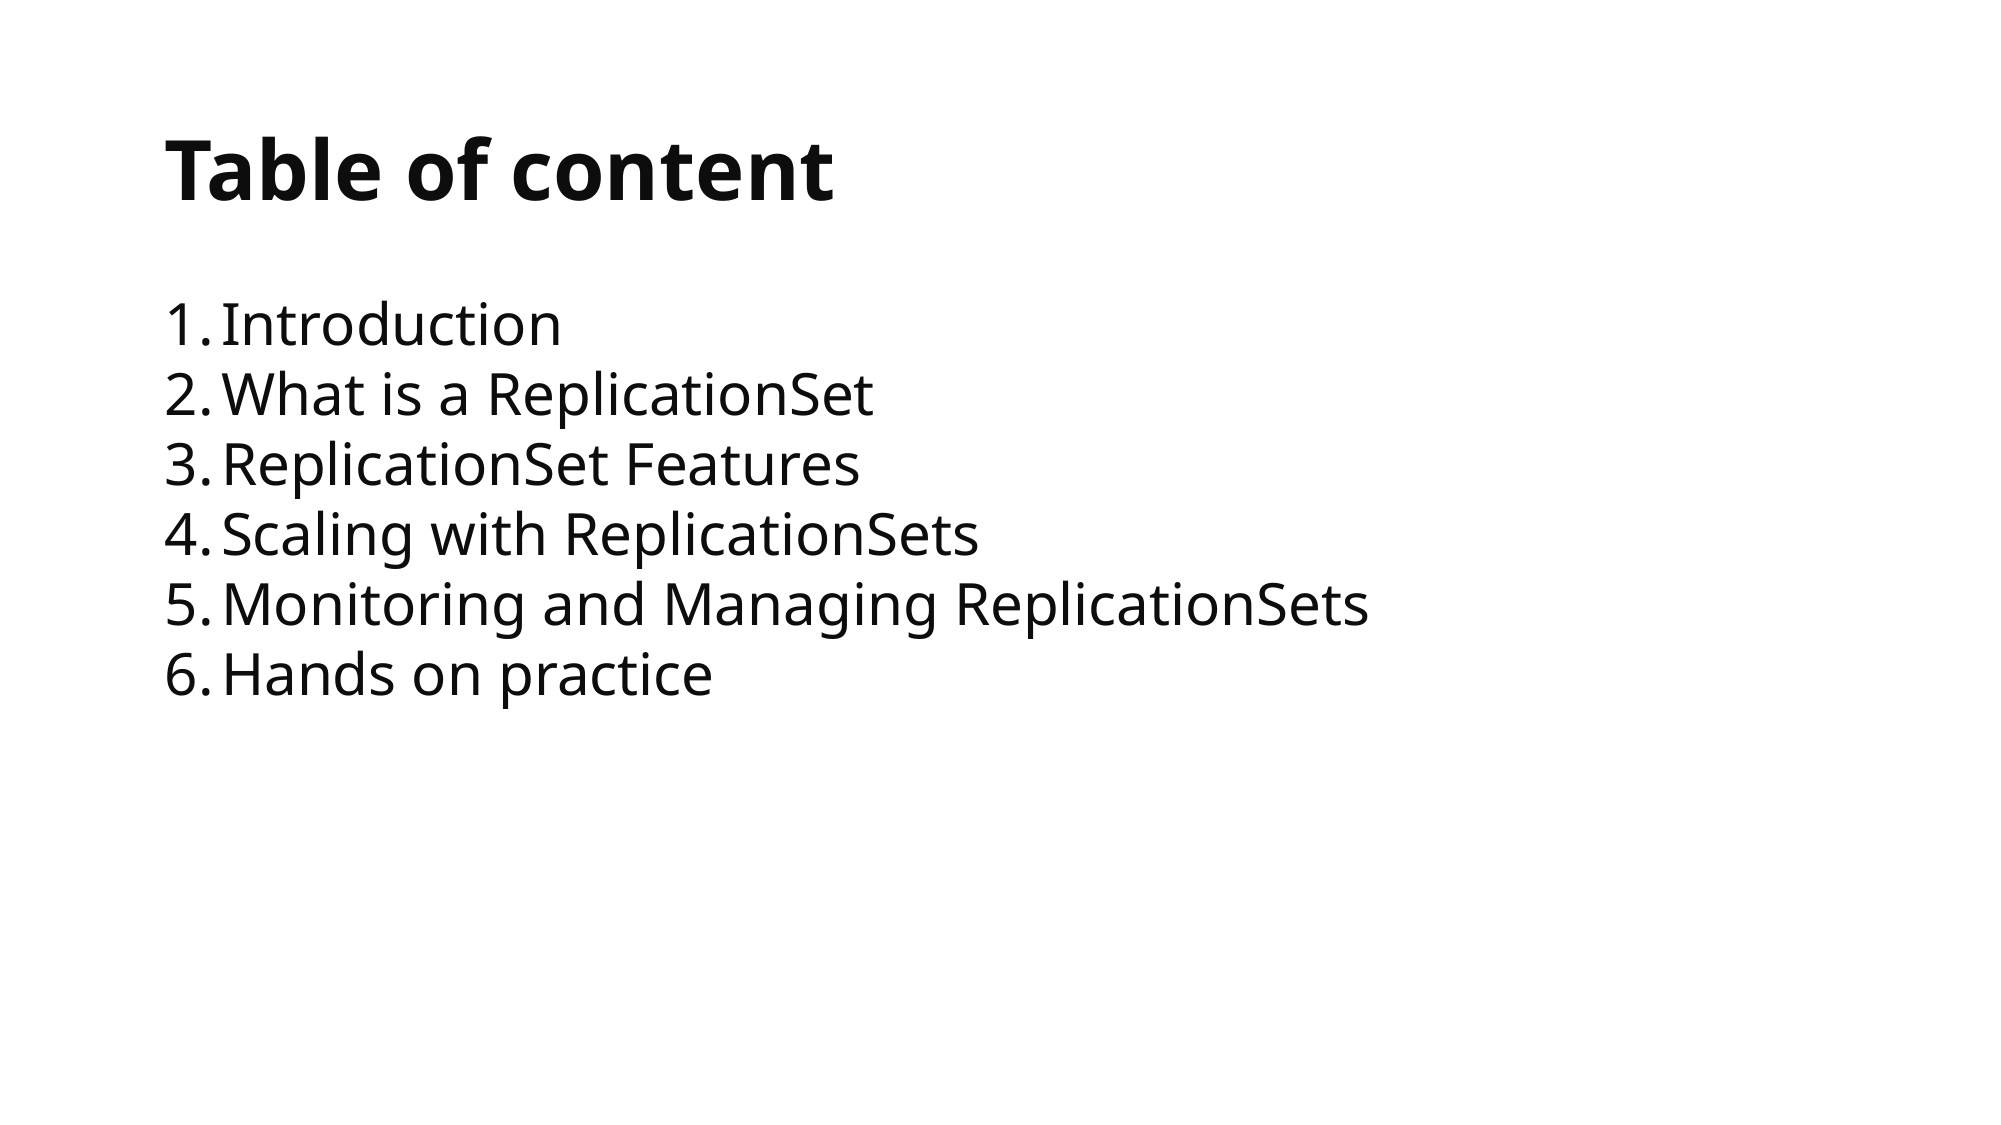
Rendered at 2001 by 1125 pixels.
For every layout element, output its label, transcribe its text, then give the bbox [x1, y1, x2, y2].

text_box Table of content Introduction What is a ReplicationSet ReplicationSet Features Scaling with ReplicationSets Monitoring and Managing ReplicationSets Hands on practice [150, 109, 1550, 855]
